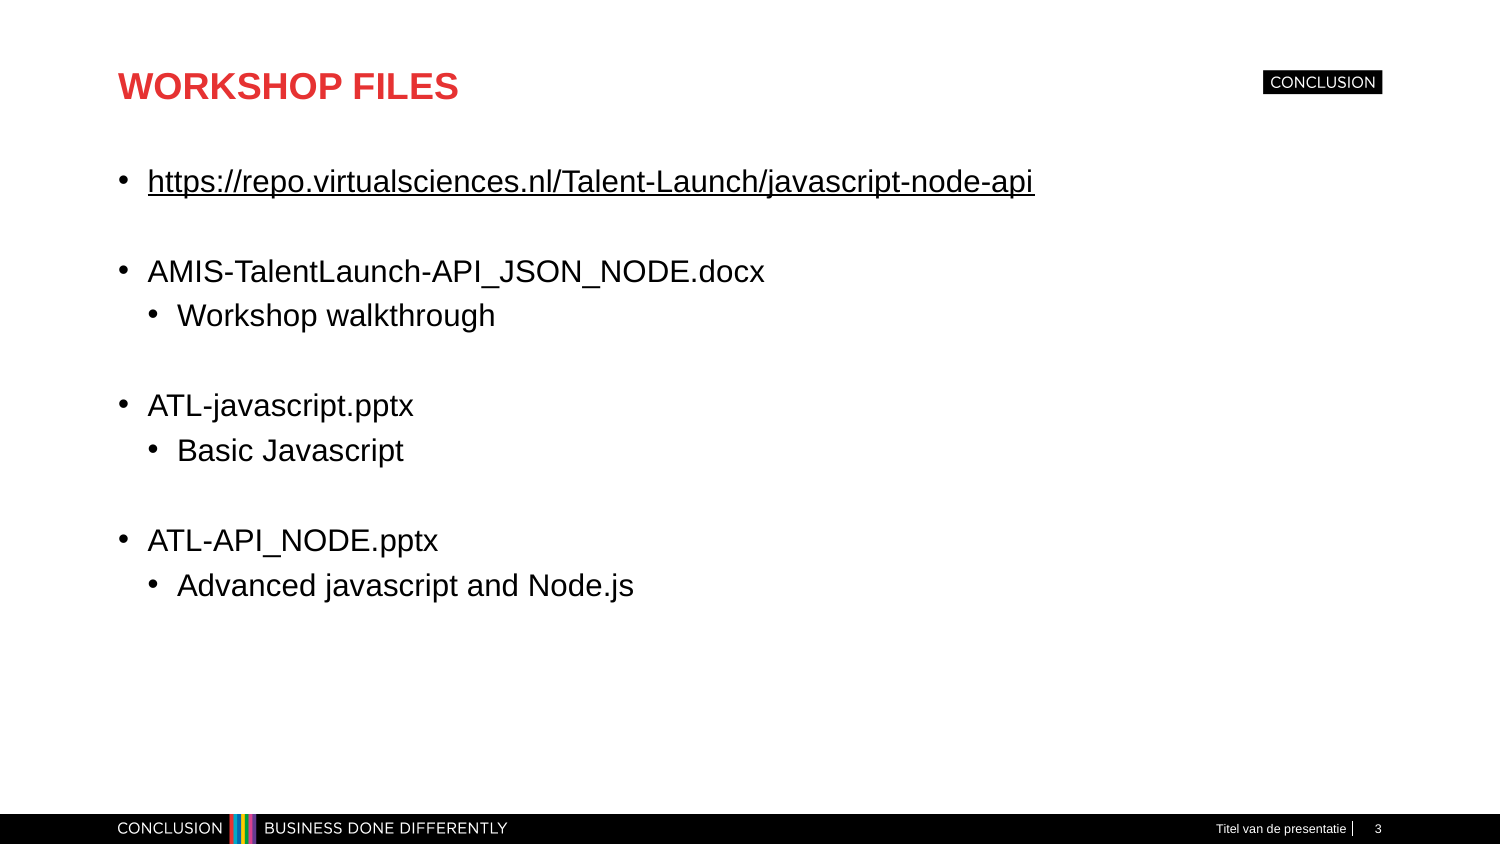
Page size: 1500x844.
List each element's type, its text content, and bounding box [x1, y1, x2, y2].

list https://repo.virtualsciences.nl/Talent-Launch/javascript-node-api AMIS-TalentLaunch-API_JSON_NODE.docx Workshop walkthrough ATL-javascript.pptx Basic Javascript ATL-API_NODE.pptx Advanced javascript and Node.js [118, 153, 1205, 774]
picture [1205, 58, 1388, 106]
picture [0, 814, 236, 844]
slide_number 3 [1358, 820, 1382, 839]
title WORKSHOP FILES [118, 47, 1205, 130]
picture [239, 814, 1500, 844]
footer Titel van de presentatie [814, 820, 1347, 839]
